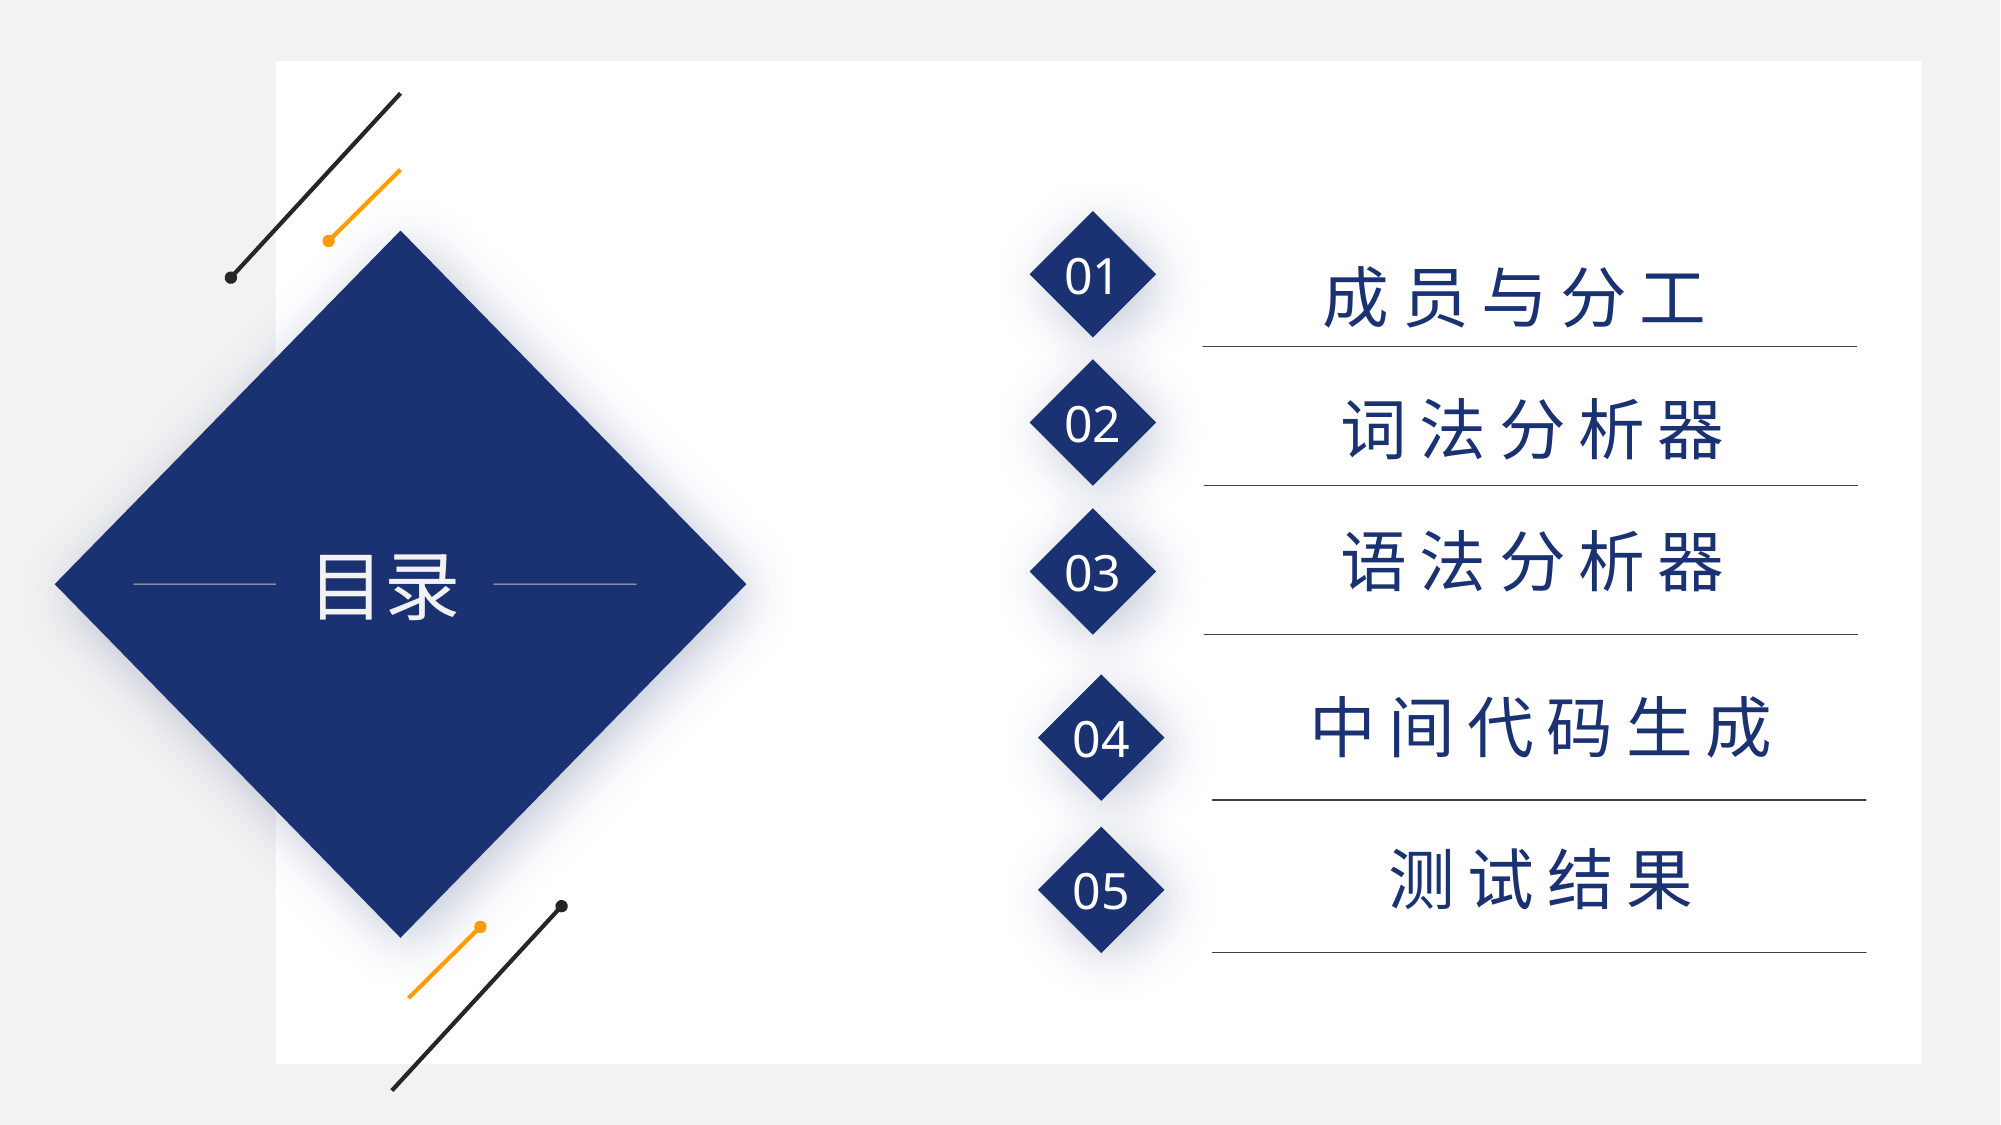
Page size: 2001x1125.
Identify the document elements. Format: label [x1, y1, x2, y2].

text_box [1029, 340, 1871, 486]
text_box [328, 169, 401, 241]
text_box [275, 60, 1922, 1065]
text_box [408, 926, 481, 999]
text_box [54, 230, 747, 938]
text_box [230, 93, 401, 278]
text_box [1037, 826, 1879, 954]
text_box [1029, 508, 1871, 635]
text_box [0, 0, 2000, 1125]
text_box [1037, 674, 1879, 801]
text_box [1029, 208, 1853, 338]
text_box [391, 906, 562, 1091]
